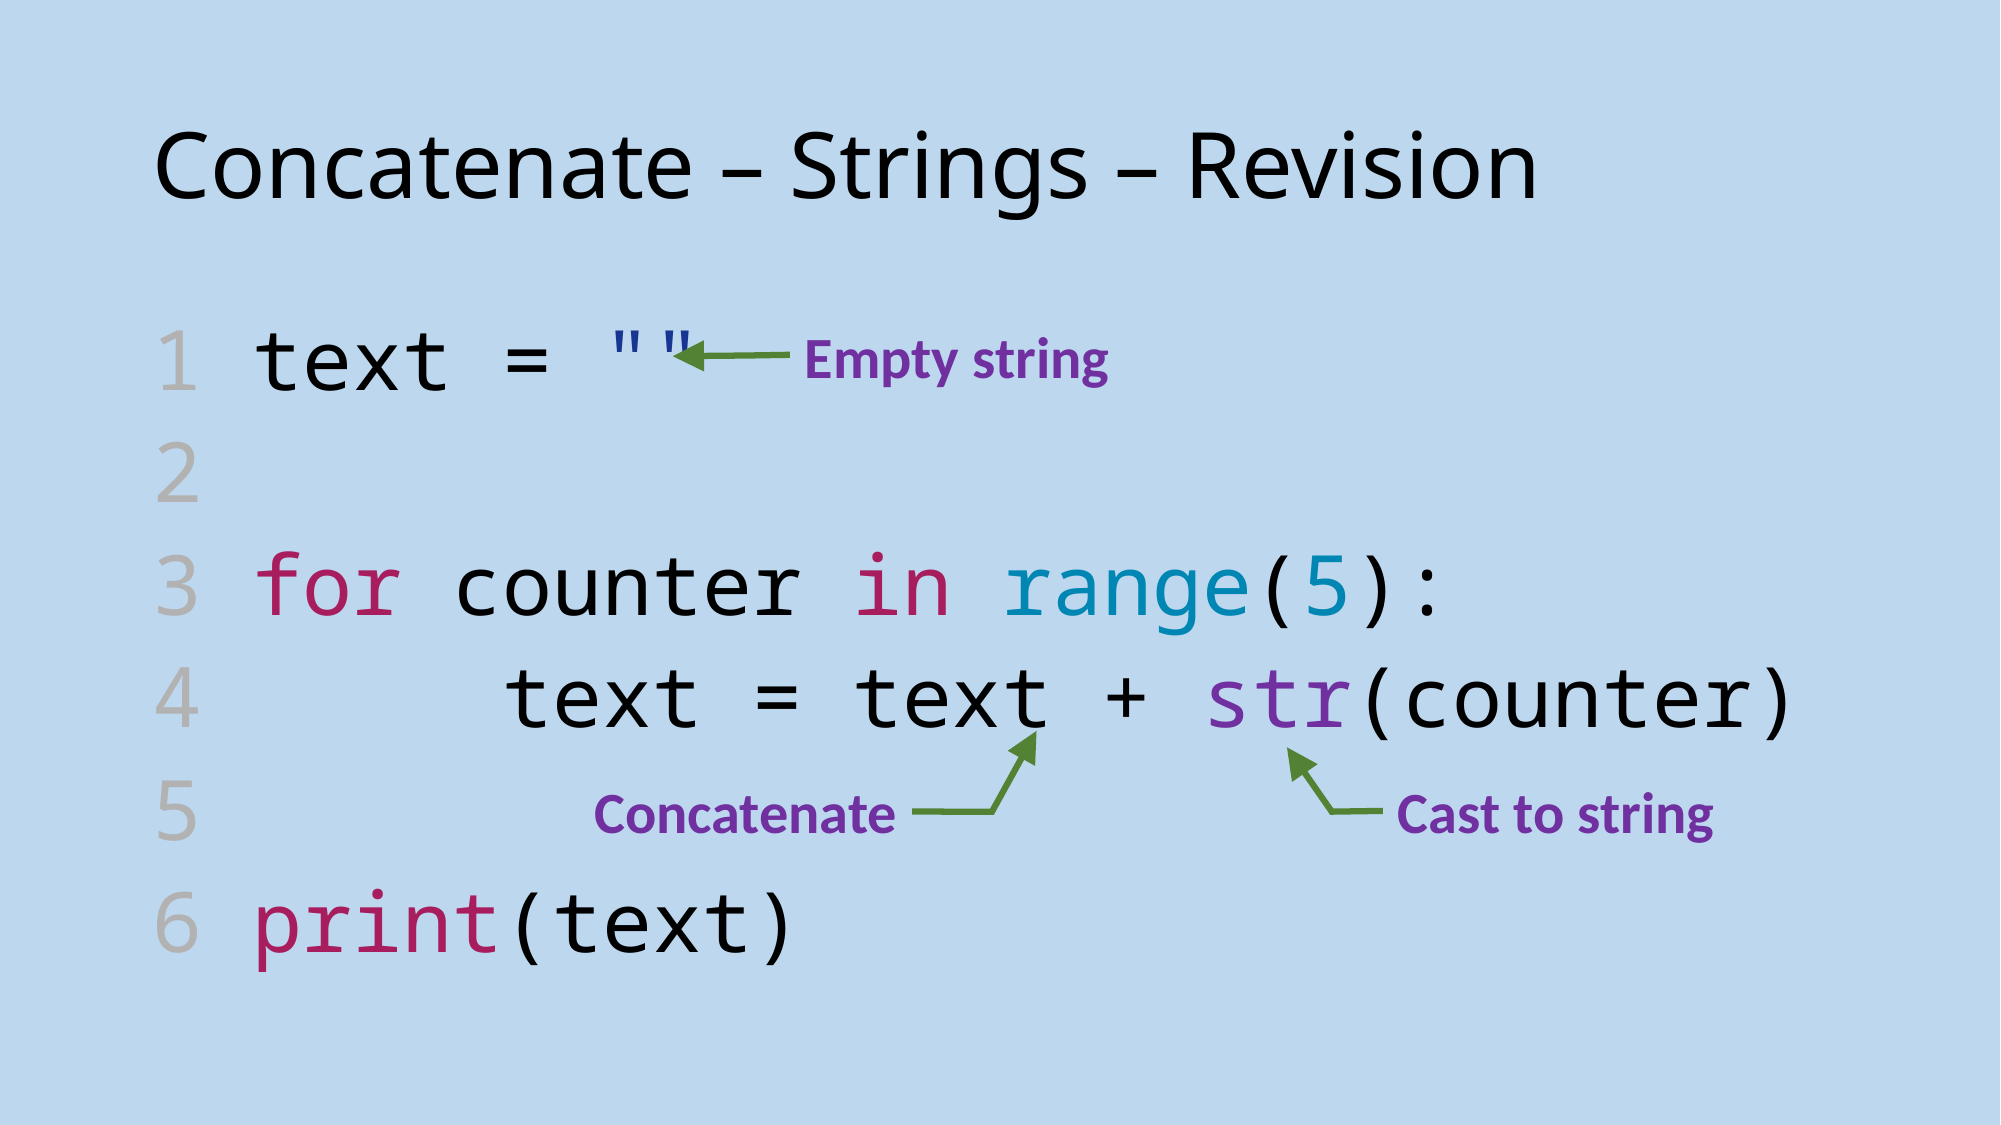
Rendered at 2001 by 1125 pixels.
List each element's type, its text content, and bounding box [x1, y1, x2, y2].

text_box Empty string [672, 318, 1130, 392]
list 1 text = "" 2 3 for counter in range(5): 4 text = text + str(counter) 5 6 print(text) [137, 299, 1863, 1014]
title Concatenate – Strings – Revision [137, 59, 1863, 278]
text_box Cast to string [1286, 747, 1737, 846]
text_box Concatenate [572, 730, 1037, 846]
